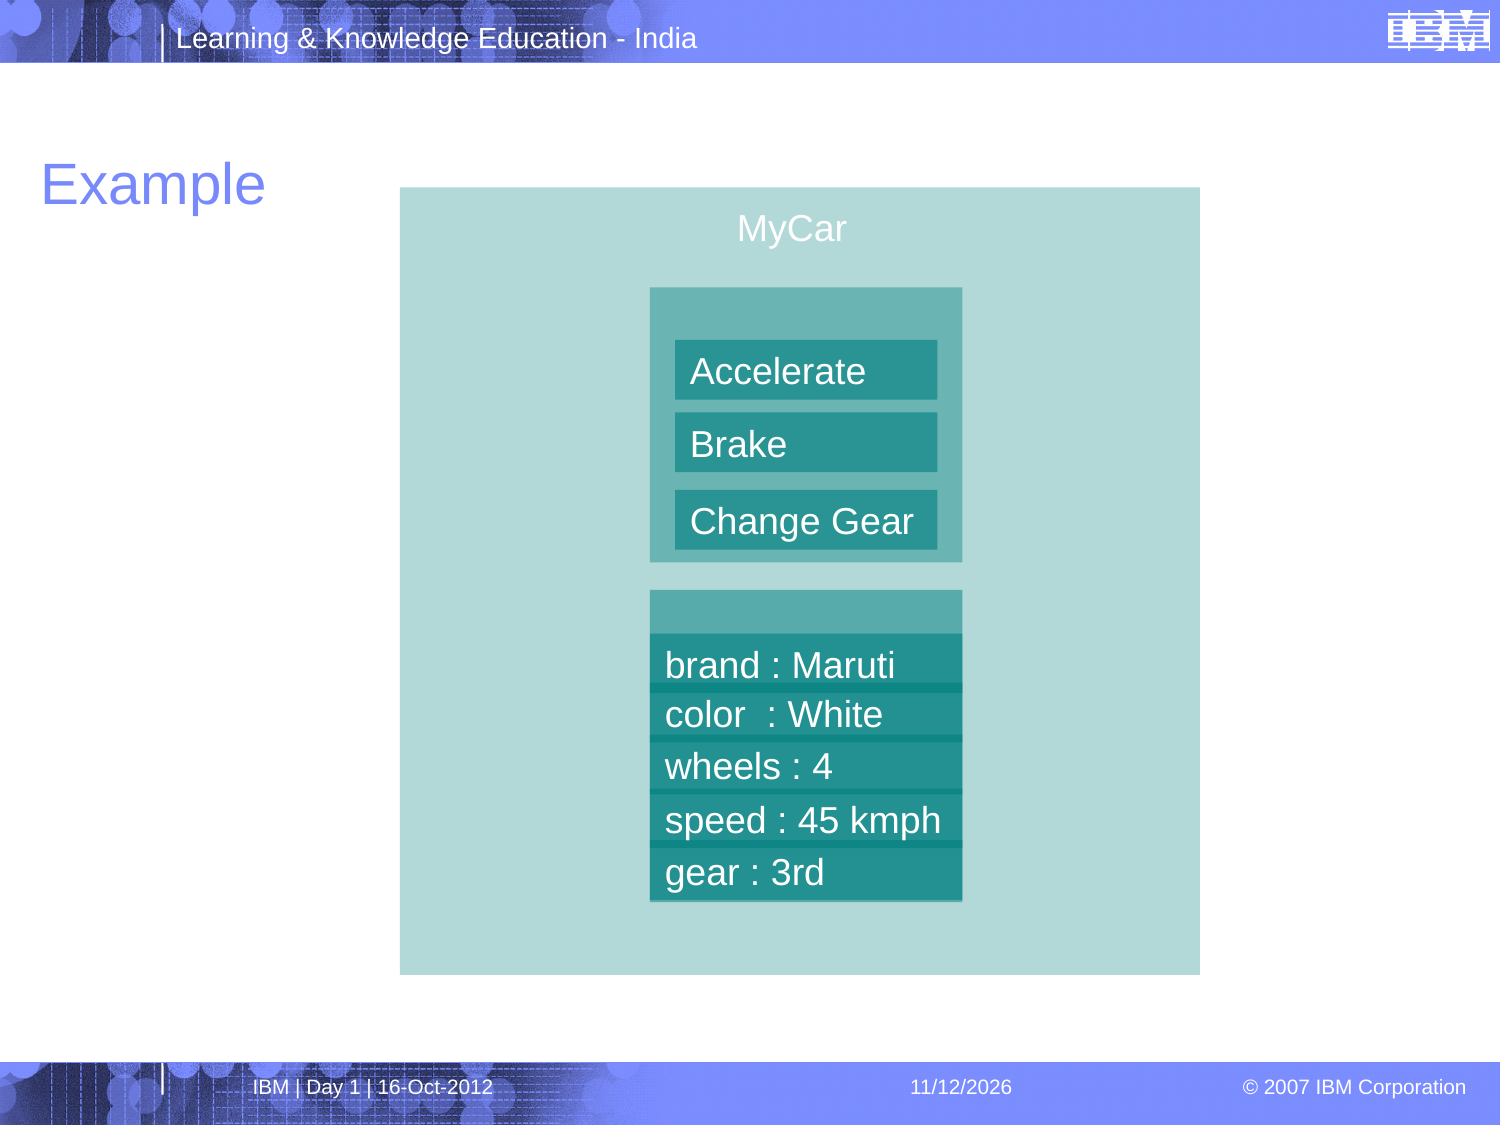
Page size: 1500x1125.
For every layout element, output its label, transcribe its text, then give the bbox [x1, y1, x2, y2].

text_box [649, 287, 963, 563]
text_box MyCar [591, 187, 992, 265]
text_box color : White [649, 682, 963, 743]
text_box wheels : 4 [649, 743, 963, 795]
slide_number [894, 1066, 1215, 1108]
text_box [399, 187, 1200, 975]
footer IBM | Day 1 | 16-Oct-2012 [237, 1066, 864, 1108]
text_box [649, 589, 963, 633]
text_box speed : 45 kmph [649, 795, 963, 840]
text_box brand : Maruti [649, 633, 963, 682]
text_box gear : 3rd [649, 840, 963, 900]
title Example [25, 142, 1379, 225]
